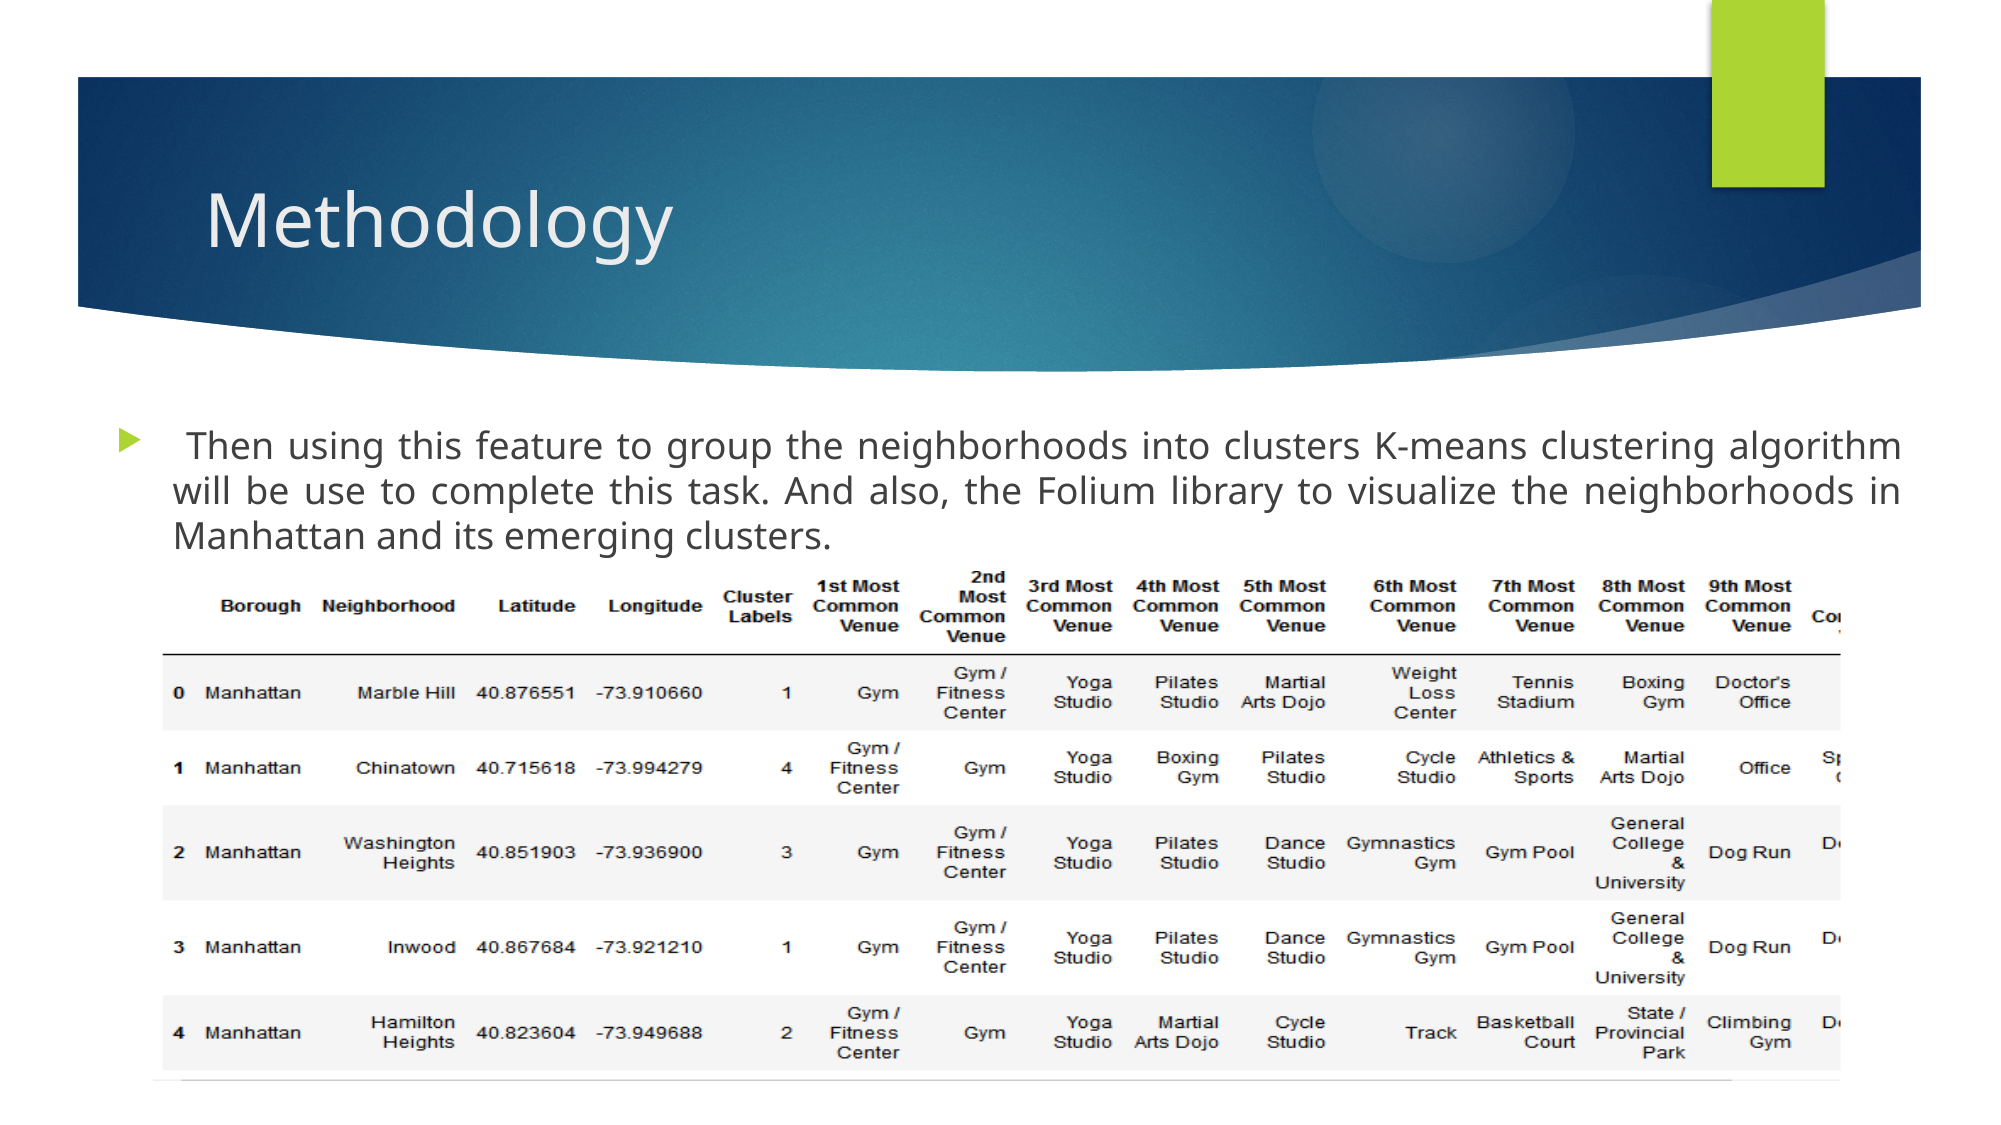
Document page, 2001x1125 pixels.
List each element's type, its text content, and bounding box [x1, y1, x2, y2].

title Methodology [189, 159, 1627, 276]
picture [152, 571, 1868, 1081]
list Then using this feature to group the neighborhoods into clusters K-means clustering algorithm will be use to complete this task. And also, the Folium library to visualize the neighborhoods in Manhattan and its emerging clusters. [101, 414, 1919, 758]
